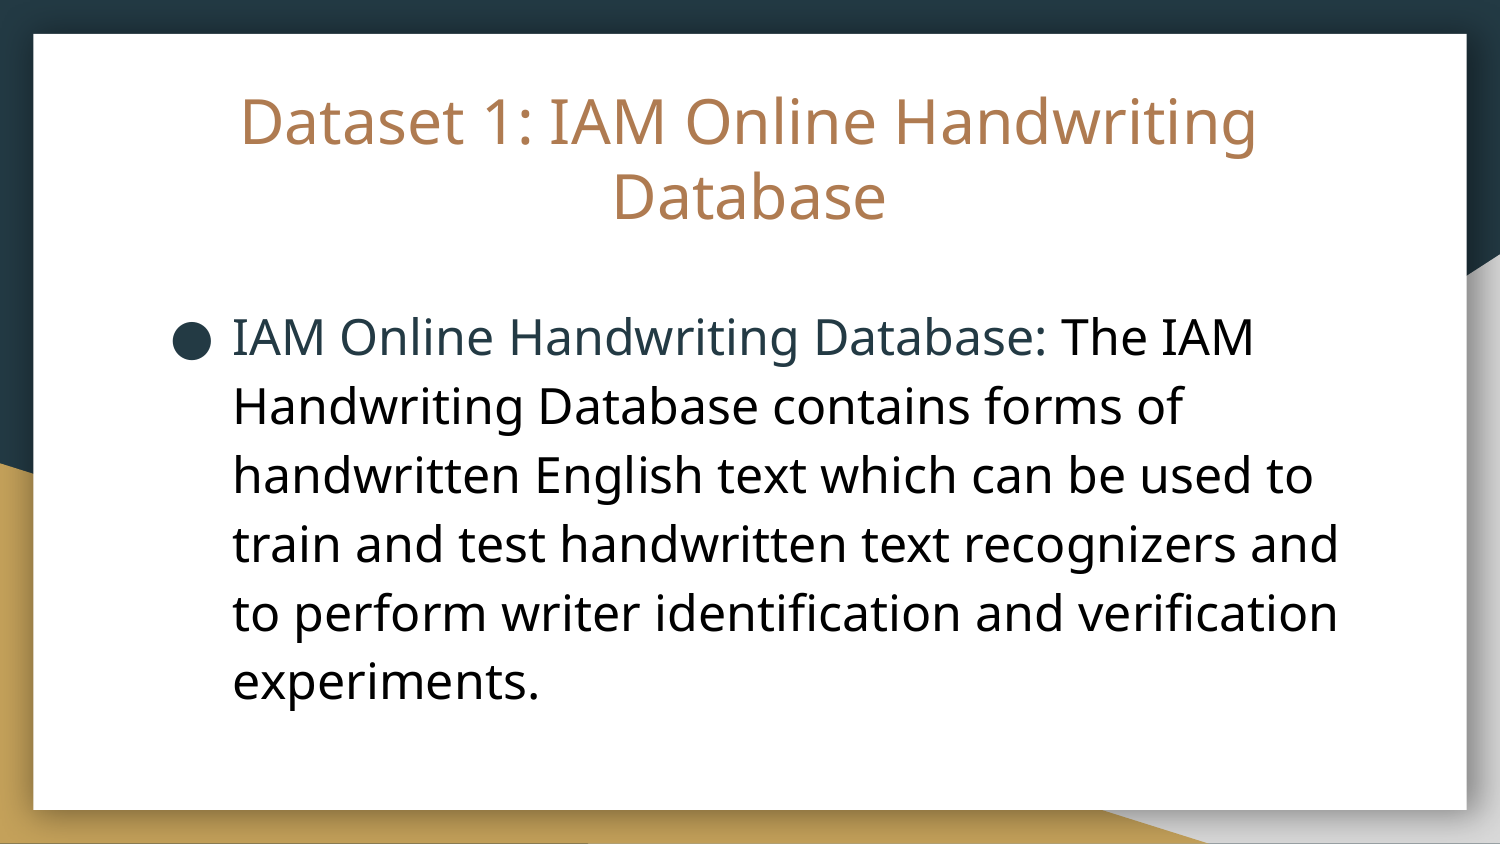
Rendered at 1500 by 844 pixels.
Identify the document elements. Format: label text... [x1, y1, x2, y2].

list IAM Online Handwriting Database: The IAM Handwriting Database contains forms of handwritten English text which can be used to train and test handwritten text recognizers and to perform writer identification and verification experiments. [142, 212, 1374, 615]
title Dataset 1: IAM Online Handwriting Database [134, 66, 1366, 224]
